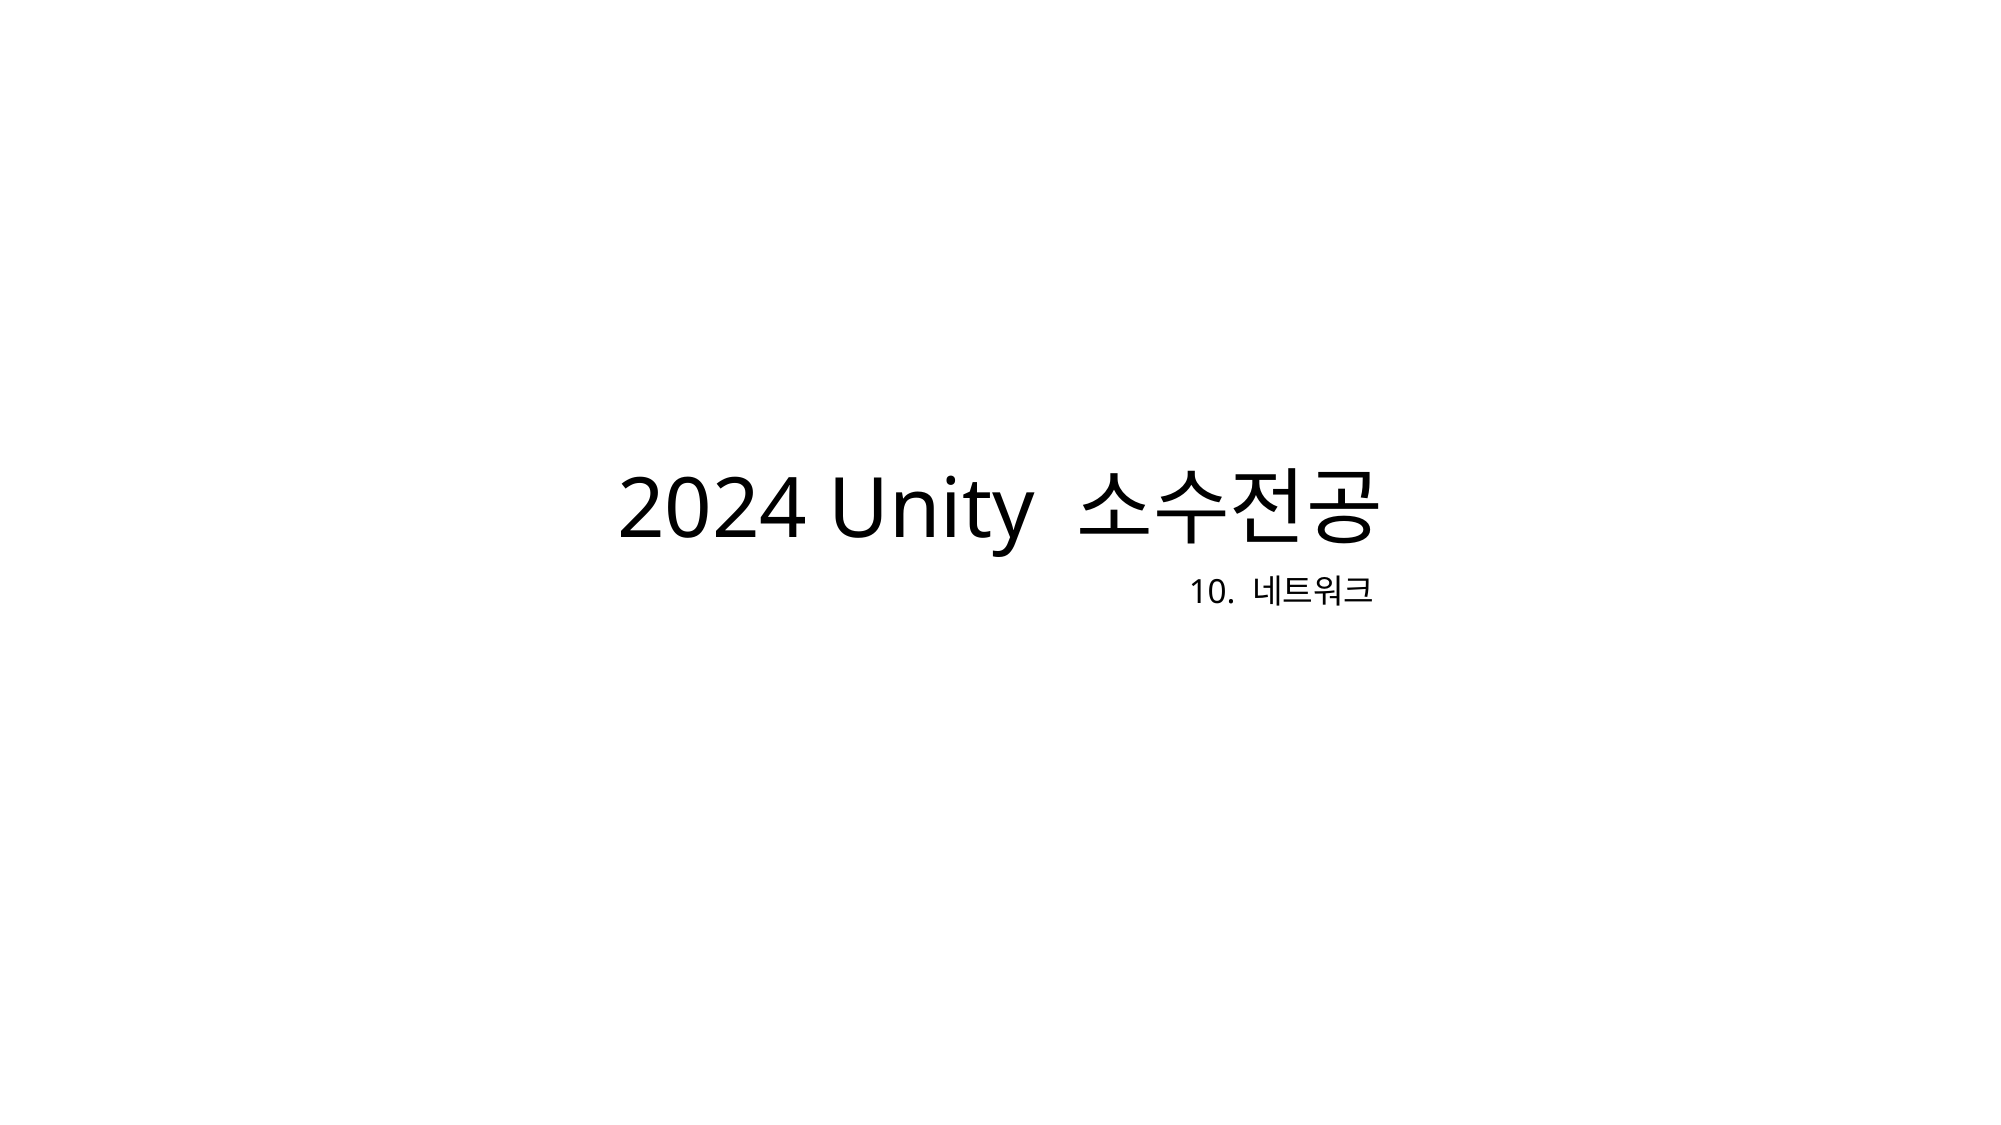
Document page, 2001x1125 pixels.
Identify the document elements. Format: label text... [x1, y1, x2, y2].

text_box 2024 Unity 소수전공 [602, 446, 1398, 562]
text_box 10. 네트워크 [1174, 562, 1390, 618]
